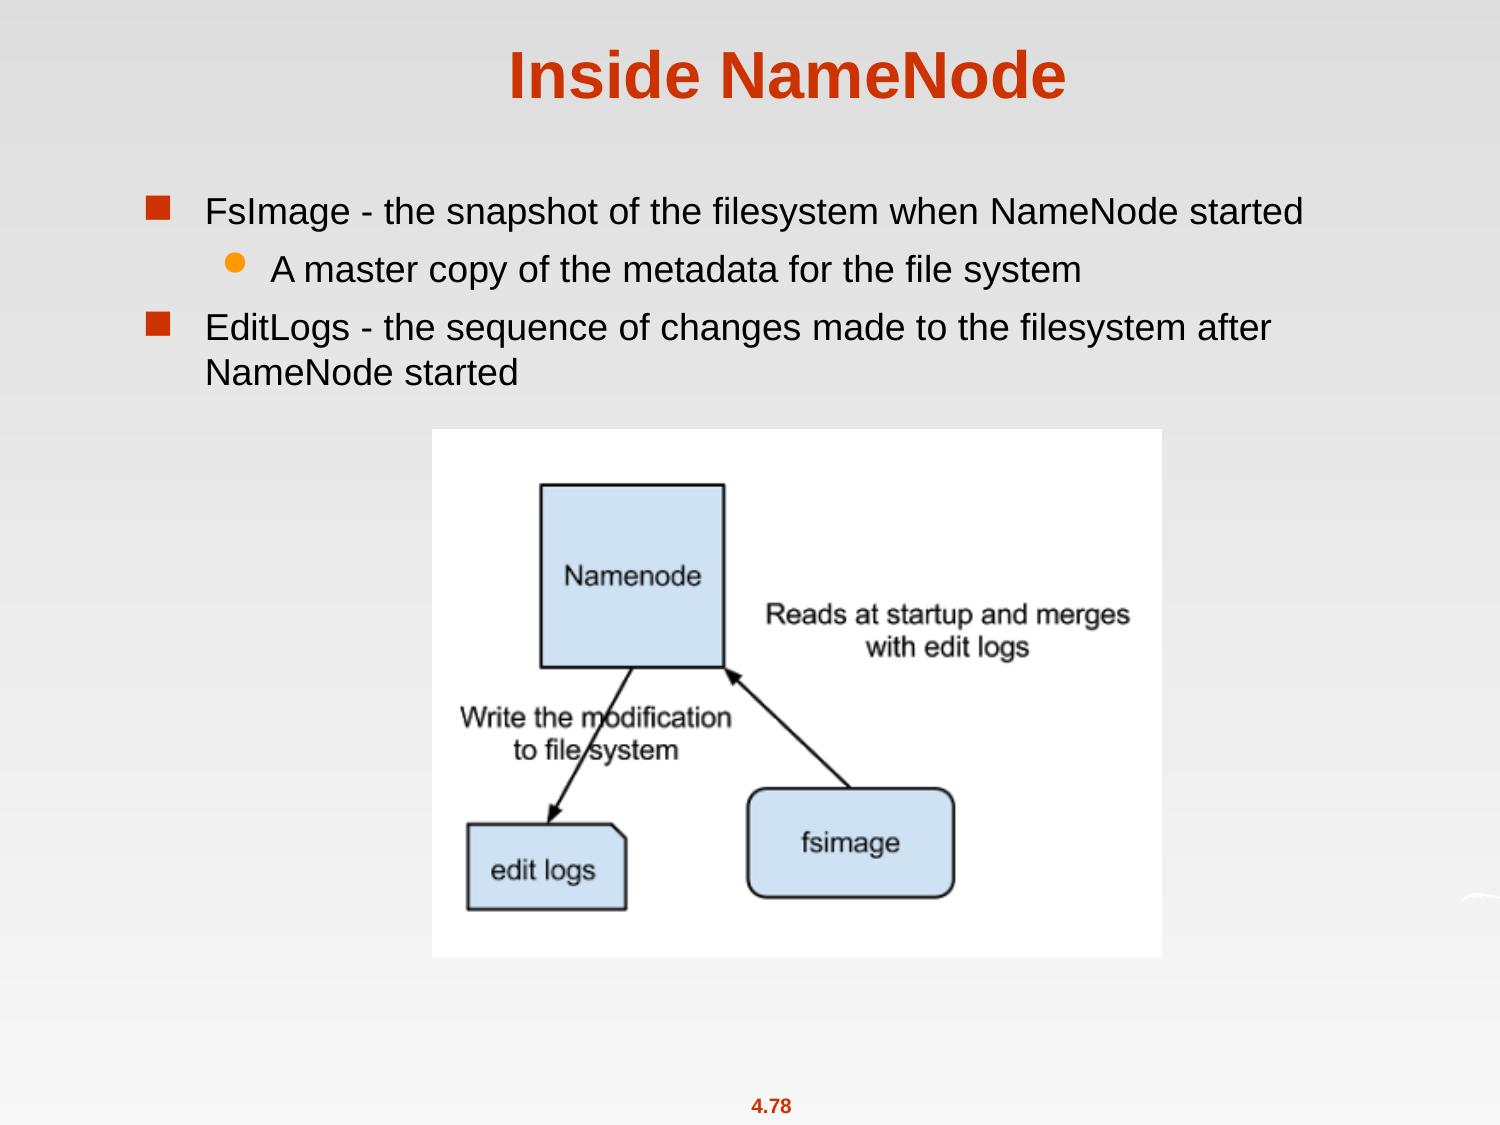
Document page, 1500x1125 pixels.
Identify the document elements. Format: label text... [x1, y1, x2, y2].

title Inside NameNode [126, 19, 1451, 120]
list FsImage - the snapshot of the filesystem when NameNode started A master copy of the metadata for the file system EditLogs - the sequence of changes made to the filesystem after NameNode started [133, 179, 1391, 984]
picture [432, 429, 1163, 959]
